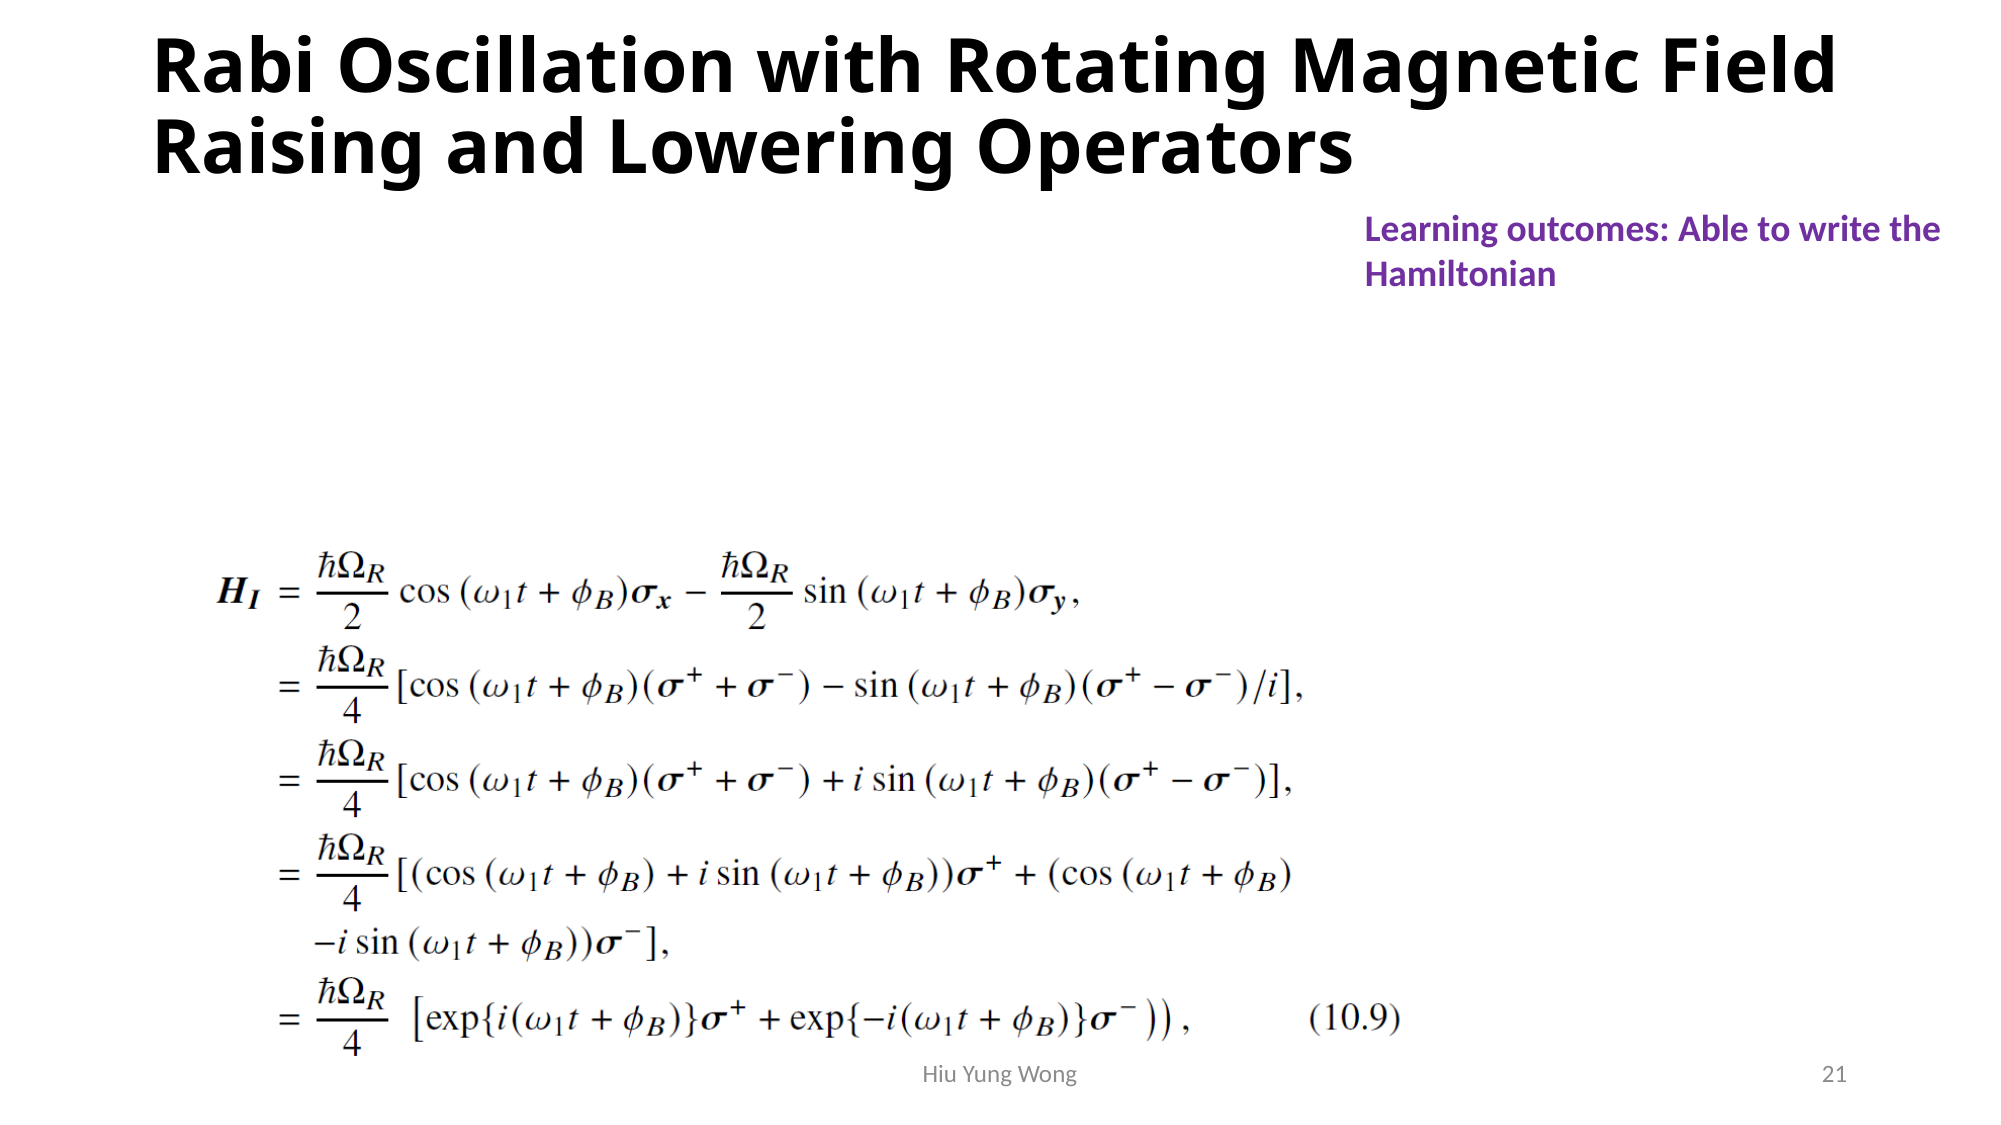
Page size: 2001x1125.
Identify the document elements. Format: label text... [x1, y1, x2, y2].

slide_number 21 [1412, 1042, 1863, 1103]
picture [174, 535, 1450, 1065]
footer Hiu Yung Wong [662, 1065, 1338, 1103]
title Rabi Oscillation with Rotating Magnetic Field Raising and Lowering Operators [136, 0, 1862, 218]
text_box Learning outcomes: Able to write the Hamiltonian [1349, 196, 2000, 301]
